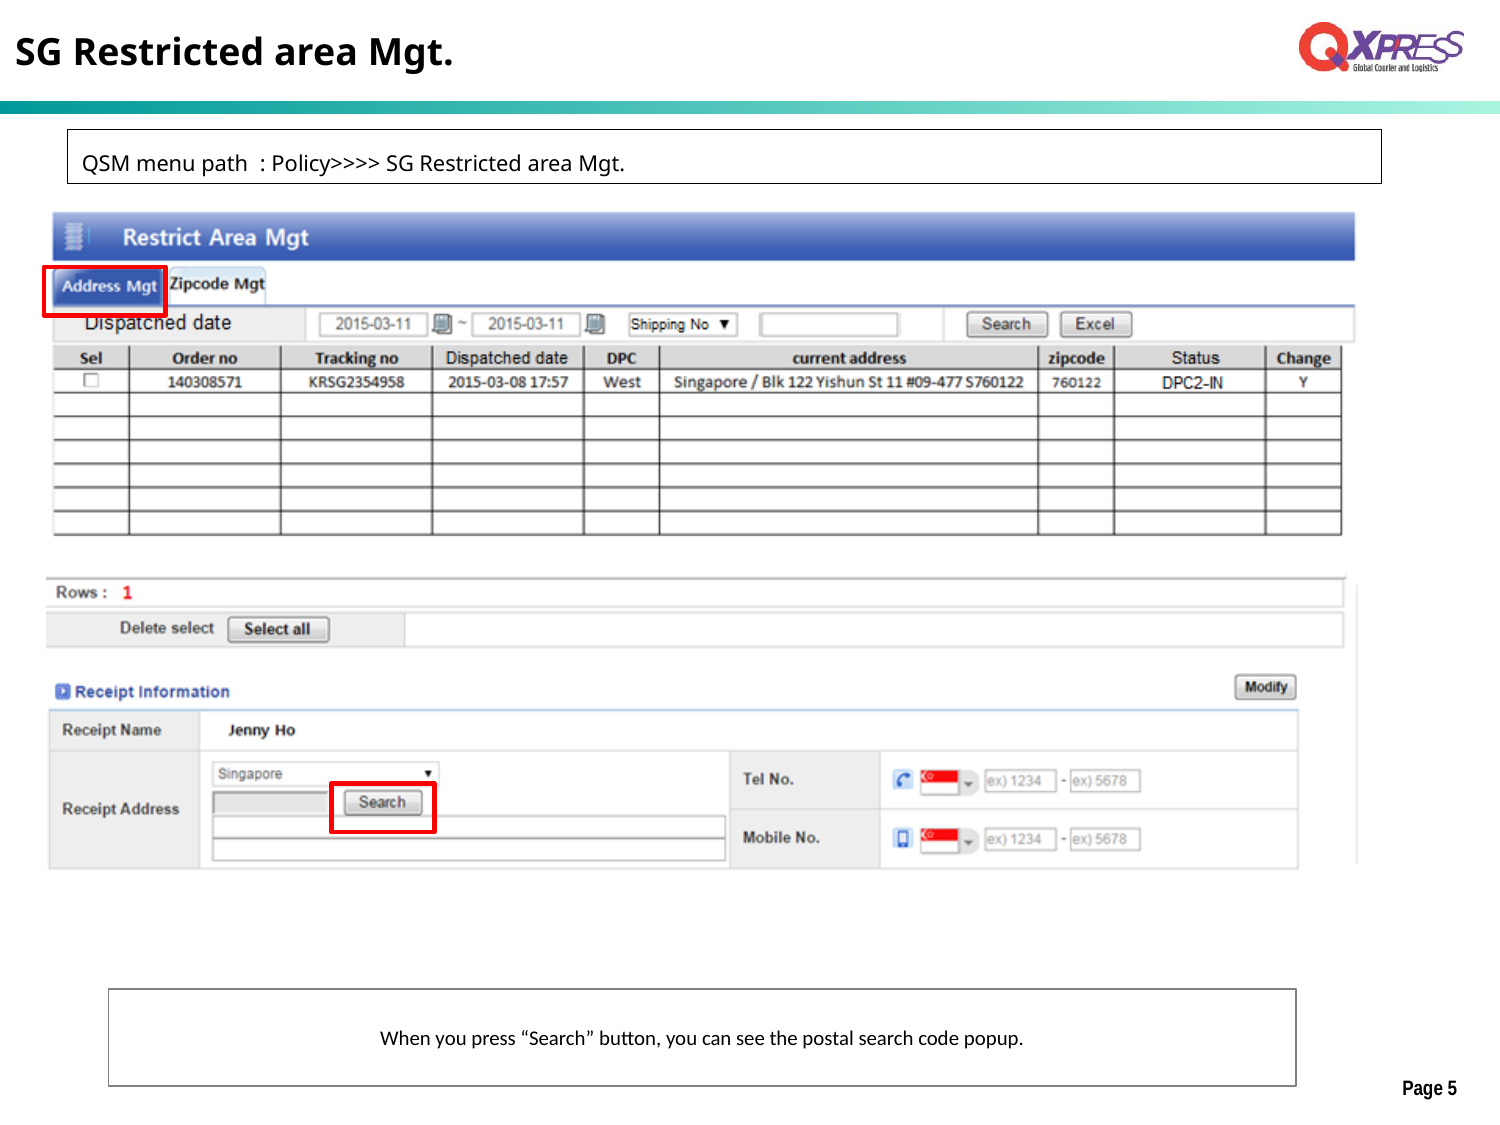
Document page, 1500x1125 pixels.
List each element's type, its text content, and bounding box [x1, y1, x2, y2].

picture [46, 203, 1359, 874]
title SG Restricted area Mgt. [0, 0, 1258, 102]
text_box When you press “Search” button, you can see the postal search code popup. [108, 988, 1296, 1086]
text_box QSM menu path : Policy>>>> SG Restricted area Mgt. [67, 129, 1382, 184]
picture [1299, 22, 1464, 72]
